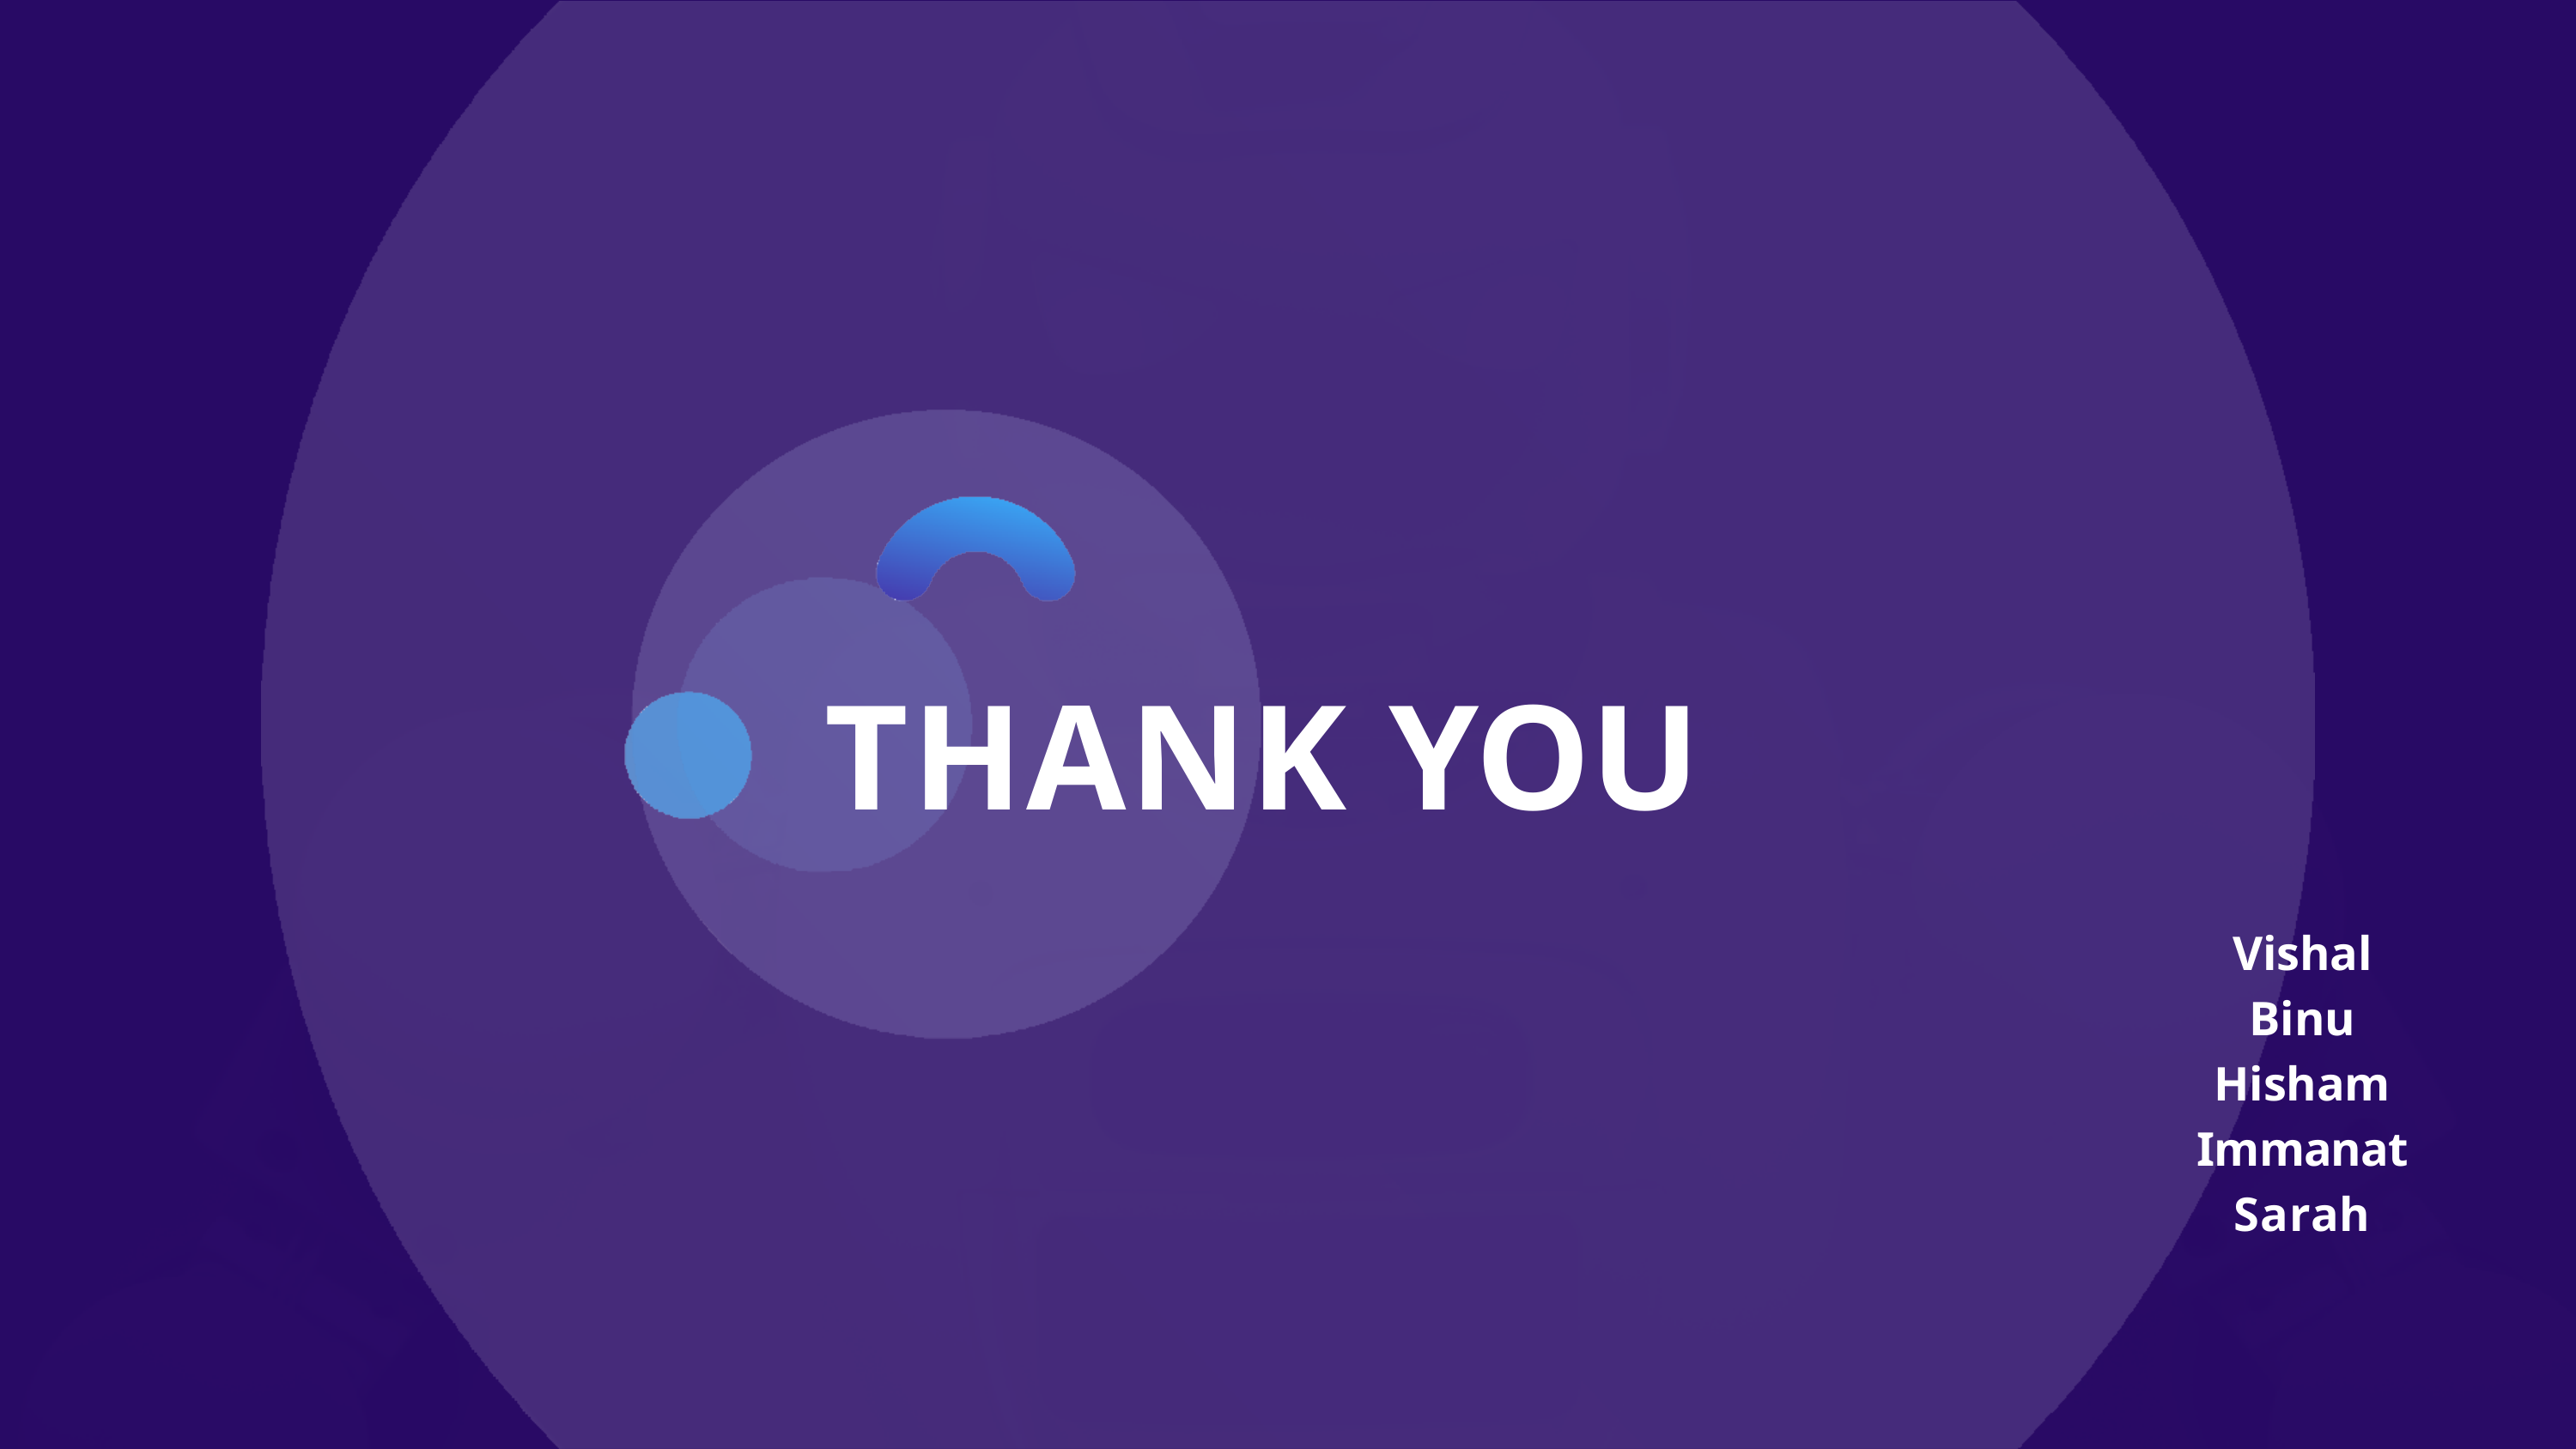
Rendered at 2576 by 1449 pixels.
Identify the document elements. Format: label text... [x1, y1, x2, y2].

picture [0, 0, 2576, 1449]
text_box THANK YOU [823, 663, 1721, 840]
text_box Vishal Binu Hisham Immanat Sarah [2194, 912, 2409, 1241]
